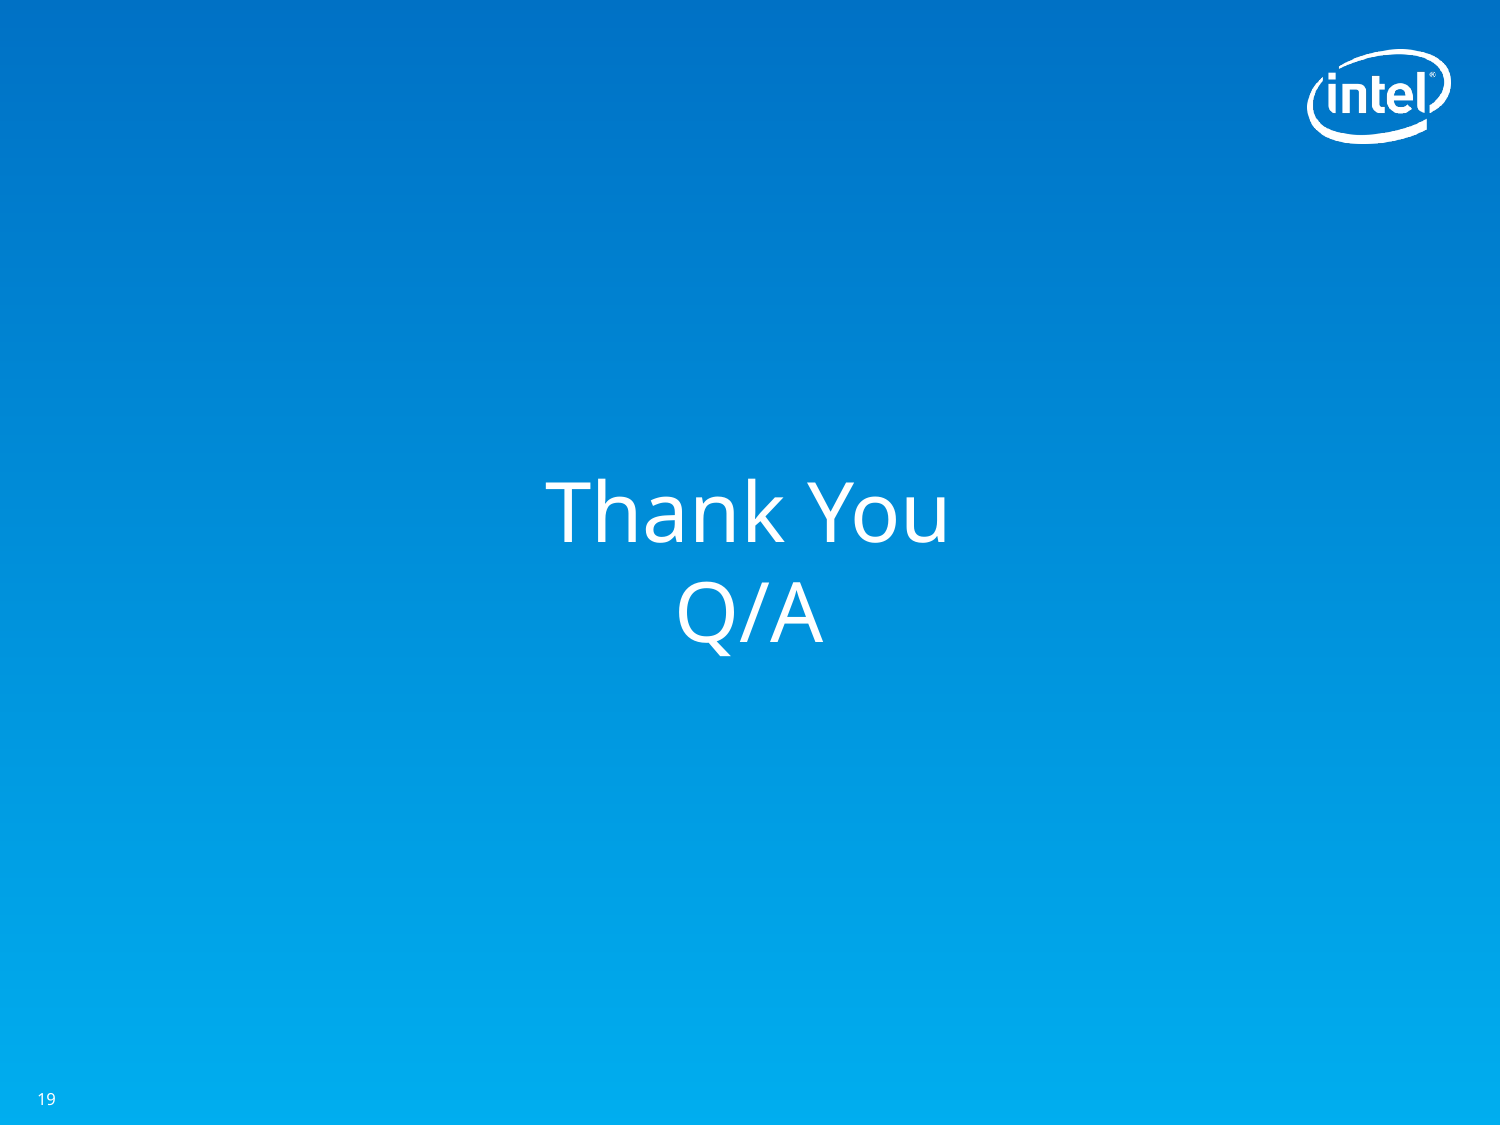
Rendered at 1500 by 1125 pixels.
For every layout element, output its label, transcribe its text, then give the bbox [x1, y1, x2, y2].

slide_number 19 [12, 1074, 81, 1125]
picture [1307, 49, 1451, 144]
title Thank You Q/A [217, 447, 1281, 672]
